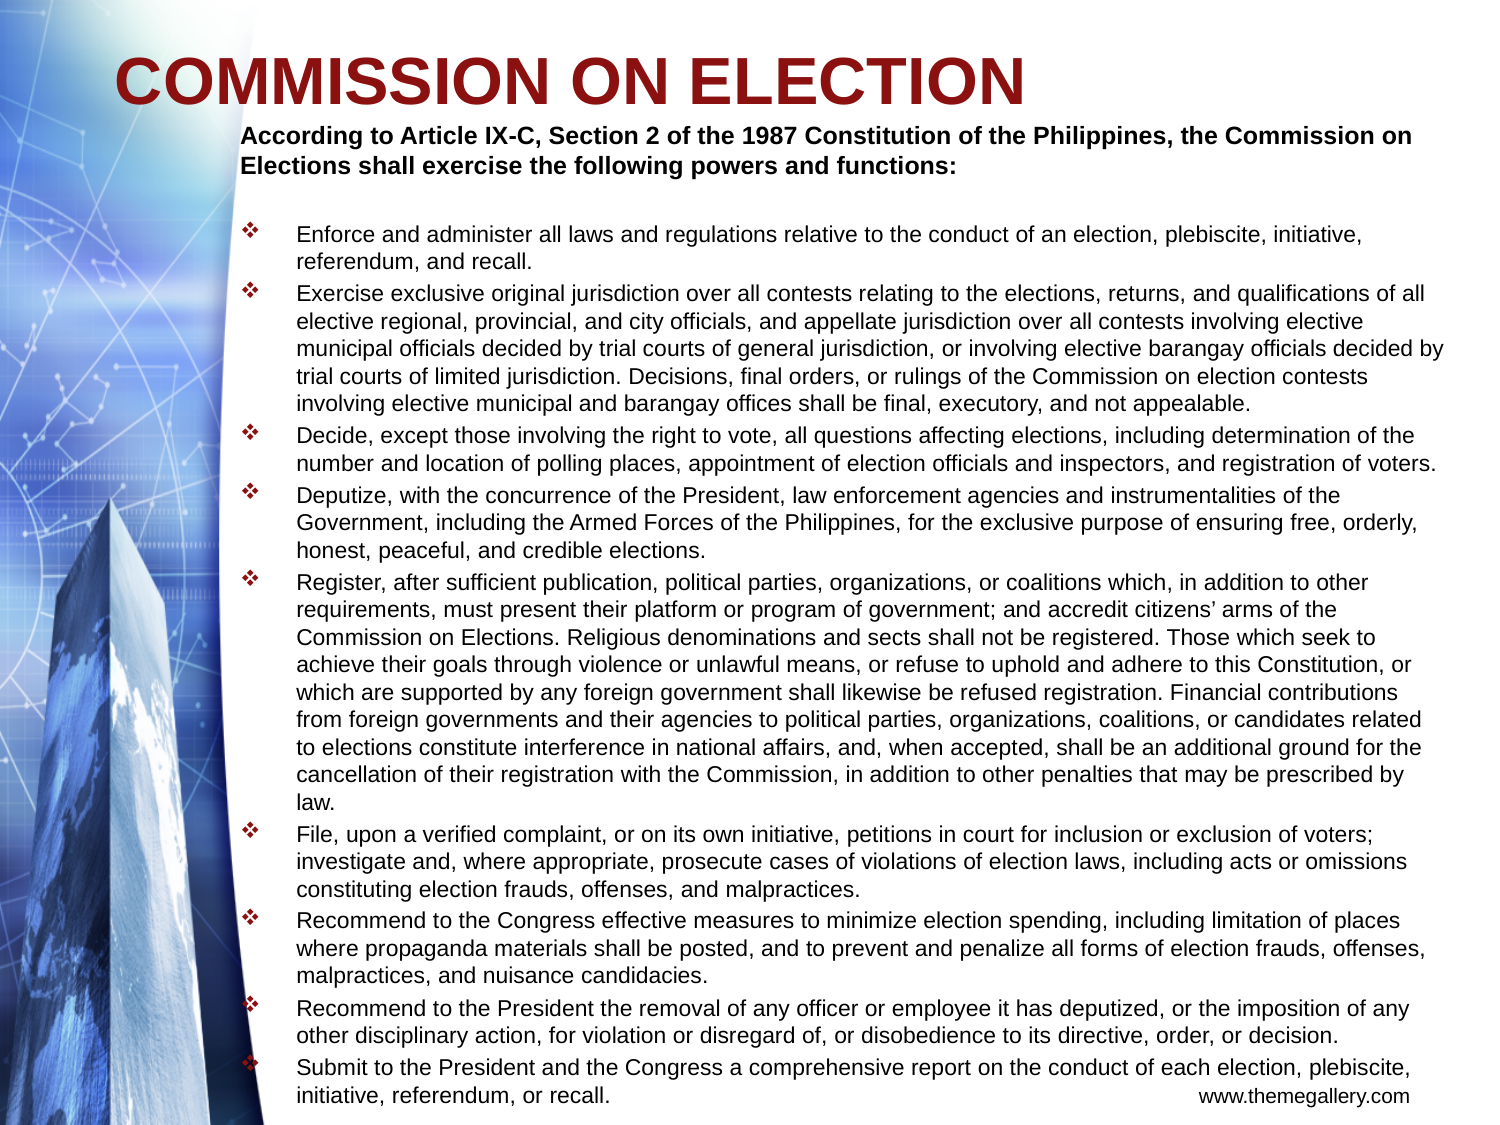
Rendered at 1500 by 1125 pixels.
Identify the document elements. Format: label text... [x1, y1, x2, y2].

footer www.themegallery.com [1074, 1074, 1425, 1116]
title COMMISSION ON ELECTION [99, 37, 1263, 118]
list According to Article IX-C, Section 2 of the 1987 Constitution of the Philippines, the Commission on Elections shall exercise the following powers and functions: Enforce and administer all laws and regulations relative to the conduct of an election, plebiscite, initiative, referendum, and recall. Exercise exclusive original jurisdiction over all contests relating to the elections, returns, and qualifications of all elective regional, provincial, and city officials, and appellate jurisdiction over all contests involving elective municipal officials decided by trial courts of general jurisdiction, or involving elective barangay officials decided by trial courts of limited jurisdiction. Decisions, final orders, or rulings of the Commission on election contests involving elective municipal and barangay offices shall be final, executory, and not appealable. Decide, except those involving the right to vote, all questions affecting elections, including determination of the number and location of polling places, appointment of election officials and inspectors, and registration of voters. Deputize, with the concurrence of the President, law enforcement agencies and instrumentalities of the Government, including the Armed Forces of the Philippines, for the exclusive purpose of ensuring free, orderly, honest, peaceful, and credible elections. Register, after sufficient publication, political parties, organizations, or coalitions which, in addition to other requirements, must present their platform or program of government; and accredit citizens’ arms of the Commission on Elections. Religious denominations and sects shall not be registered. Those which seek to achieve their goals through violence or unlawful means, or refuse to uphold and adhere to this Constitution, or which are supported by any foreign government shall likewise be refused registration. Financial contributions from foreign governments and their agencies to political parties, organizations, coalitions, or candidates related to elections constitute interference in national affairs, and, when accepted, shall be an additional ground for the cancellation of their registration with the Commission, in addition to other penalties that may be prescribed by law. File, upon a verified complaint, or on its own initiative, petitions in court for inclusion or exclusion of voters; investigate and, where appropriate, prosecute cases of violations of election laws, including acts or omissions constituting election frauds, offenses, and malpractices. Recommend to the Congress effective measures to minimize election spending, including limitation of places where propaganda materials shall be posted, and to prevent and penalize all forms of election frauds, offenses, malpractices, and nuisance candidacies. Recommend to the President the removal of any officer or employee it has deputized, or the imposition of any other disciplinary action, for violation or disregard of, or disobedience to its directive, order, or decision. Submit to the President and the Congress a comprehensive report on the conduct of each election, plebiscite, initiative, referendum, or recall. [225, 112, 1463, 1125]
picture [0, 0, 300, 1125]
